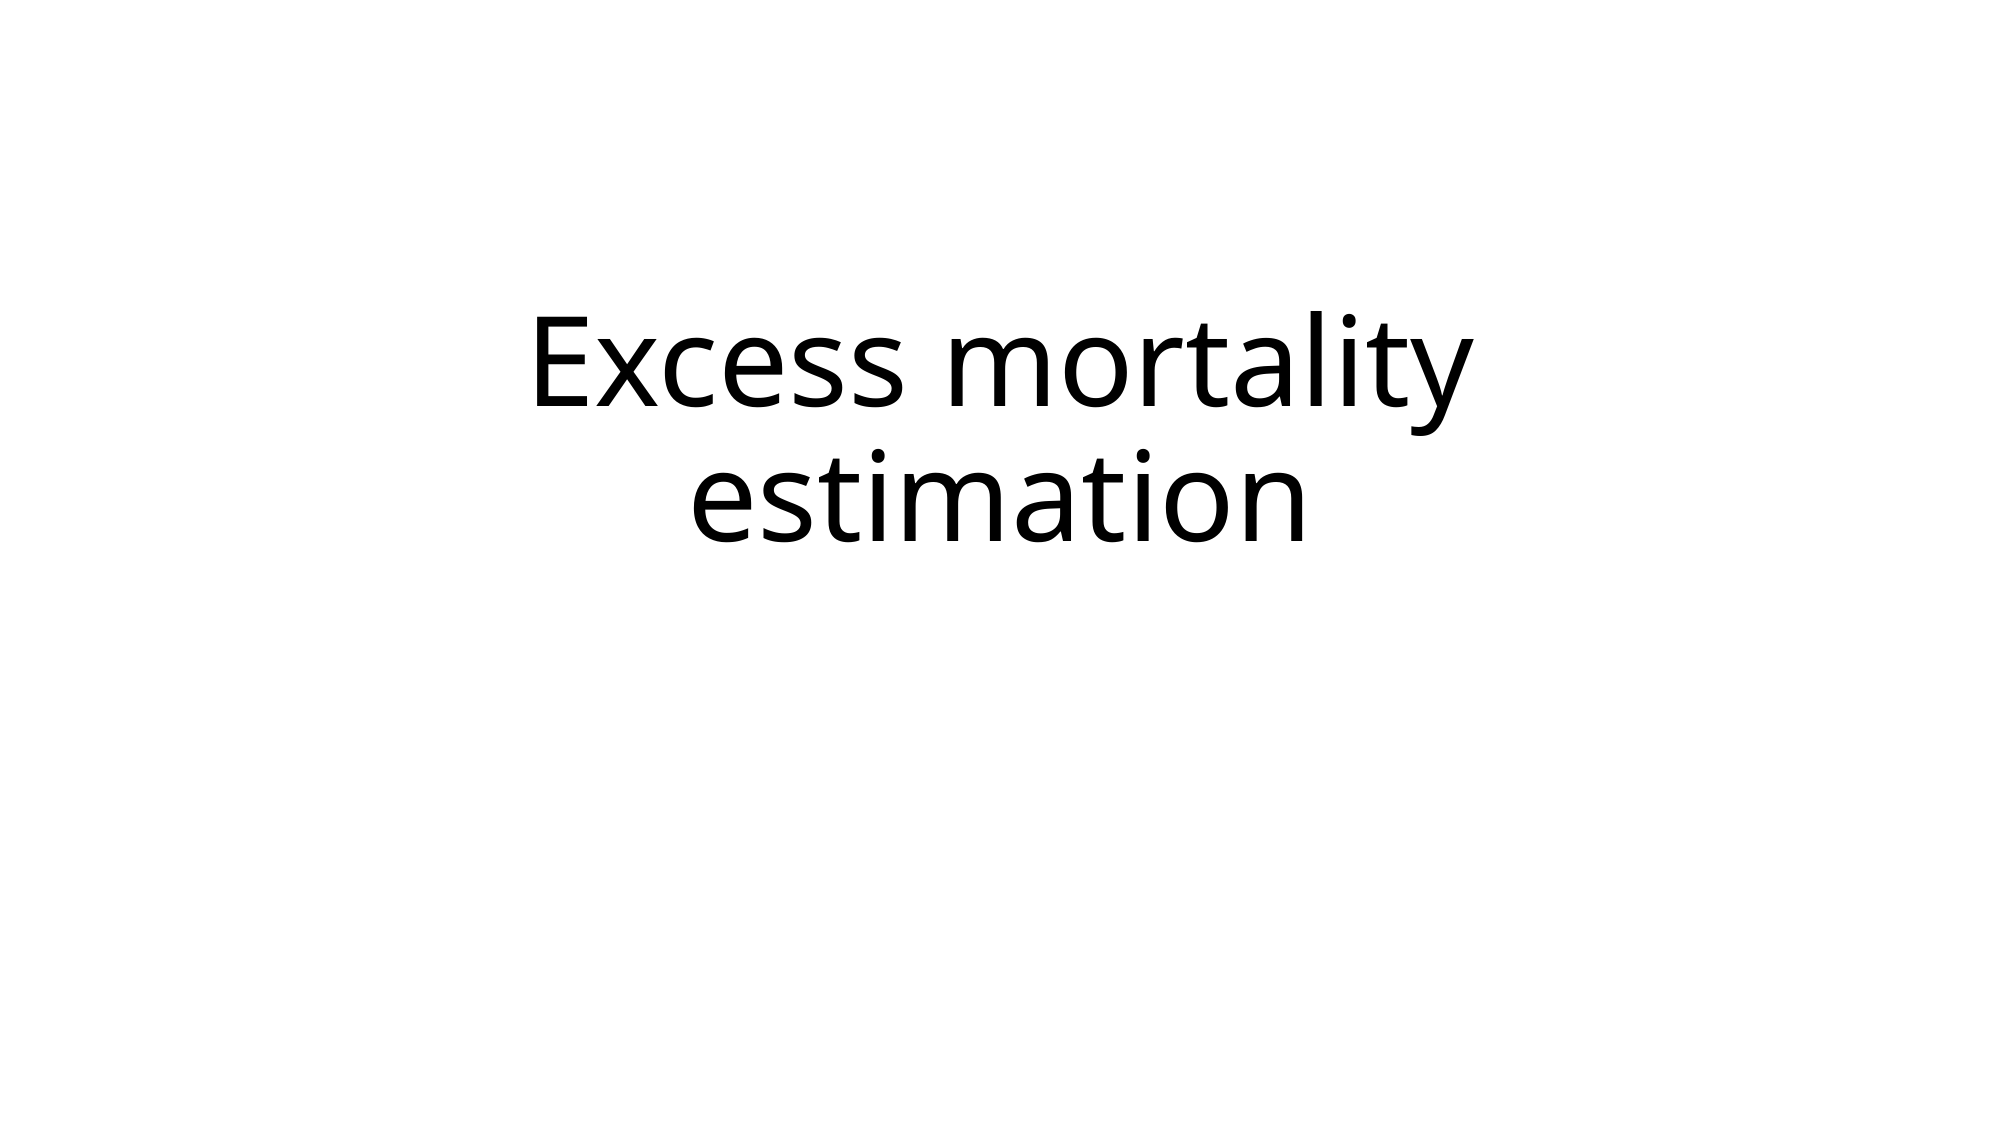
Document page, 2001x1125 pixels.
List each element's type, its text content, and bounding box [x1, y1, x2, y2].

title Excess mortality estimation [249, 184, 1750, 576]
